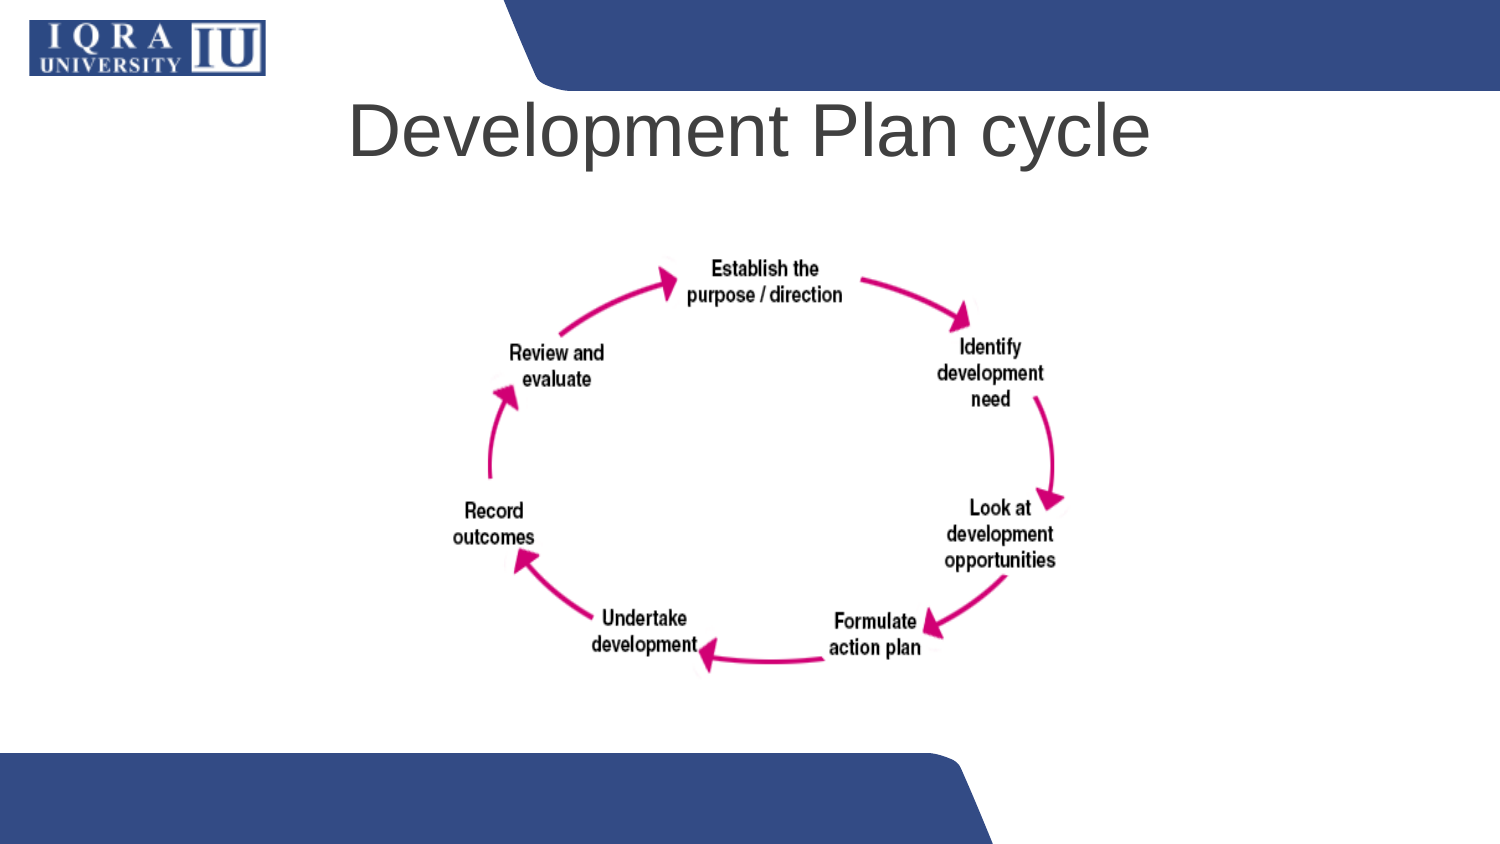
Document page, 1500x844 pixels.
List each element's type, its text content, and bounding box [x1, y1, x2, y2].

picture [395, 232, 1140, 692]
list Development Plan cycle [0, 79, 1500, 174]
picture [29, 20, 266, 76]
